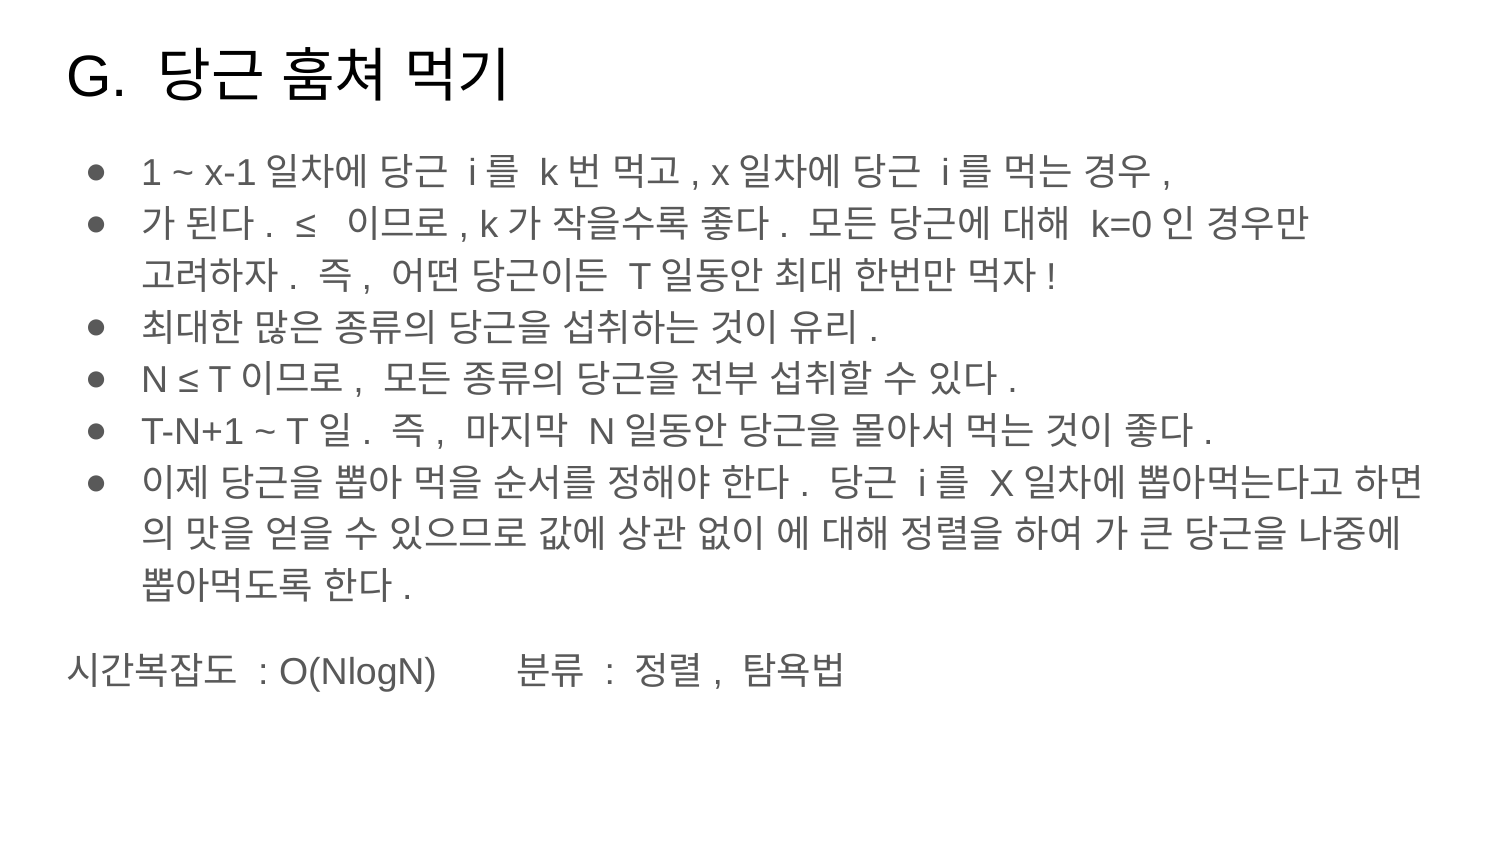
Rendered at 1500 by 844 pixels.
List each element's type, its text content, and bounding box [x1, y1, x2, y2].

title G. 당근 훔쳐 먹기 [51, 23, 1449, 117]
